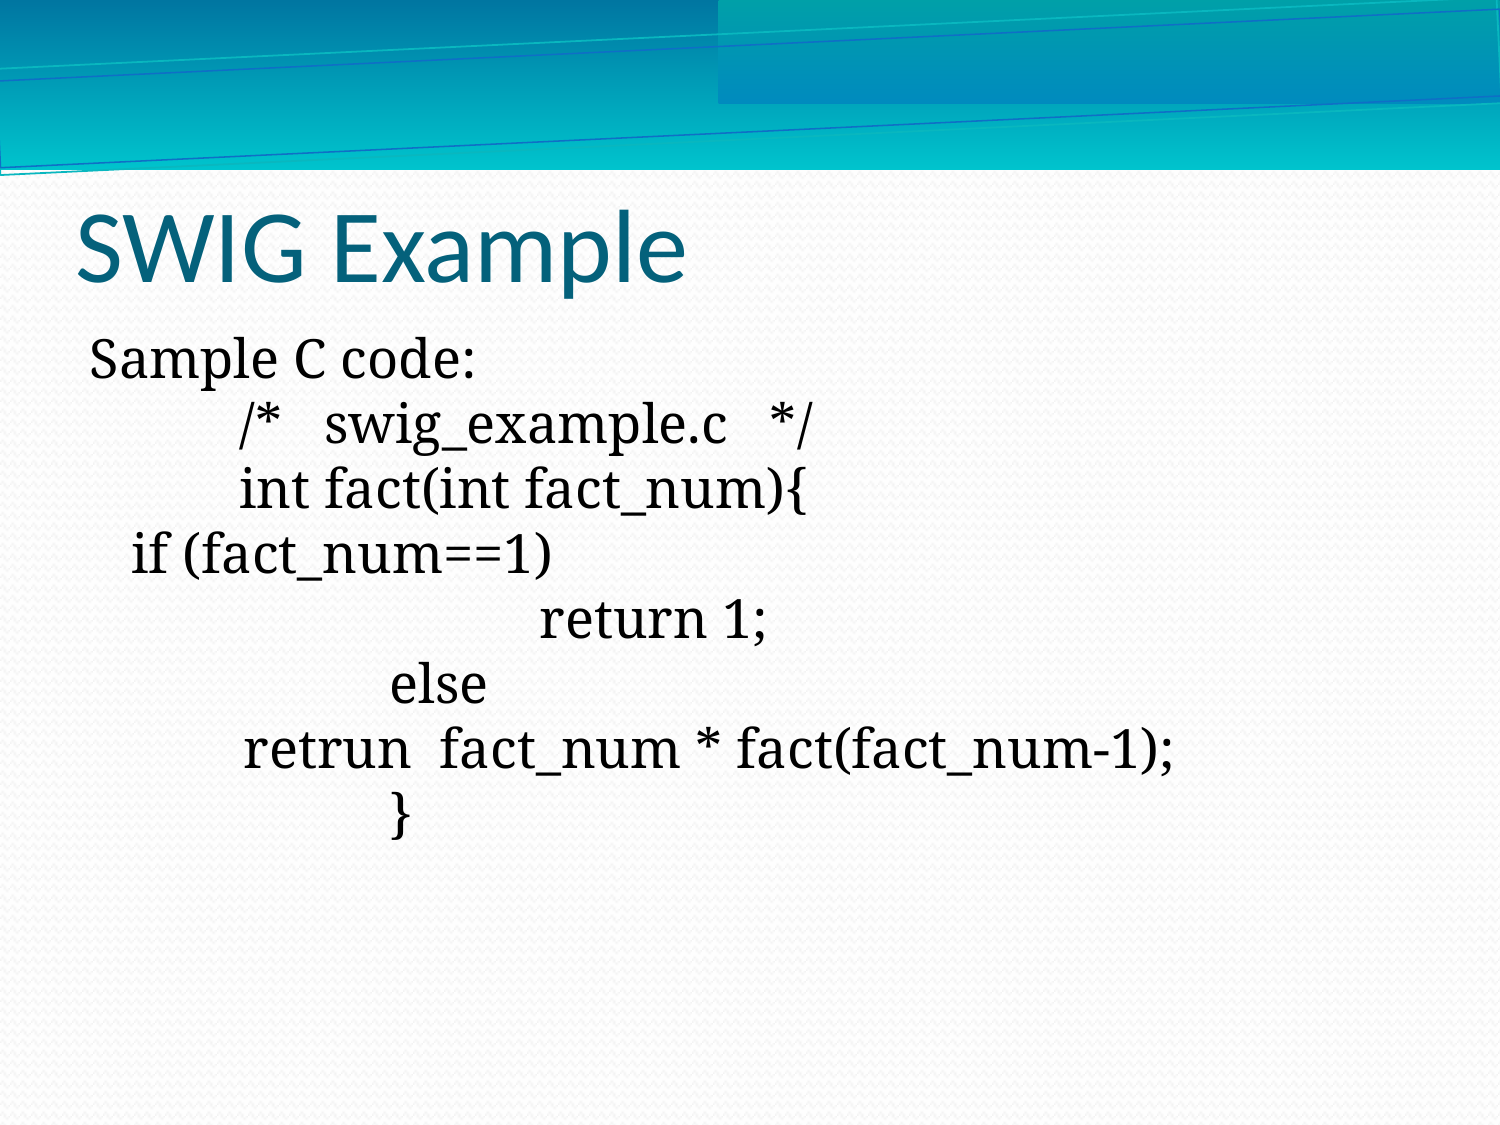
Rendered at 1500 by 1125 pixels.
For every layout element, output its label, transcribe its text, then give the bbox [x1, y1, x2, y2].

text_box SWIG Example [75, 115, 1425, 303]
picture [2, 169, 75, 174]
picture [0, 169, 1500, 1125]
text_box Sample C code: /* swig_example.c */ int fact(int fact_num){ if (fact_num==1) return 1; else retrun fact_num * fact(fact_num-1); } [75, 317, 1425, 1038]
